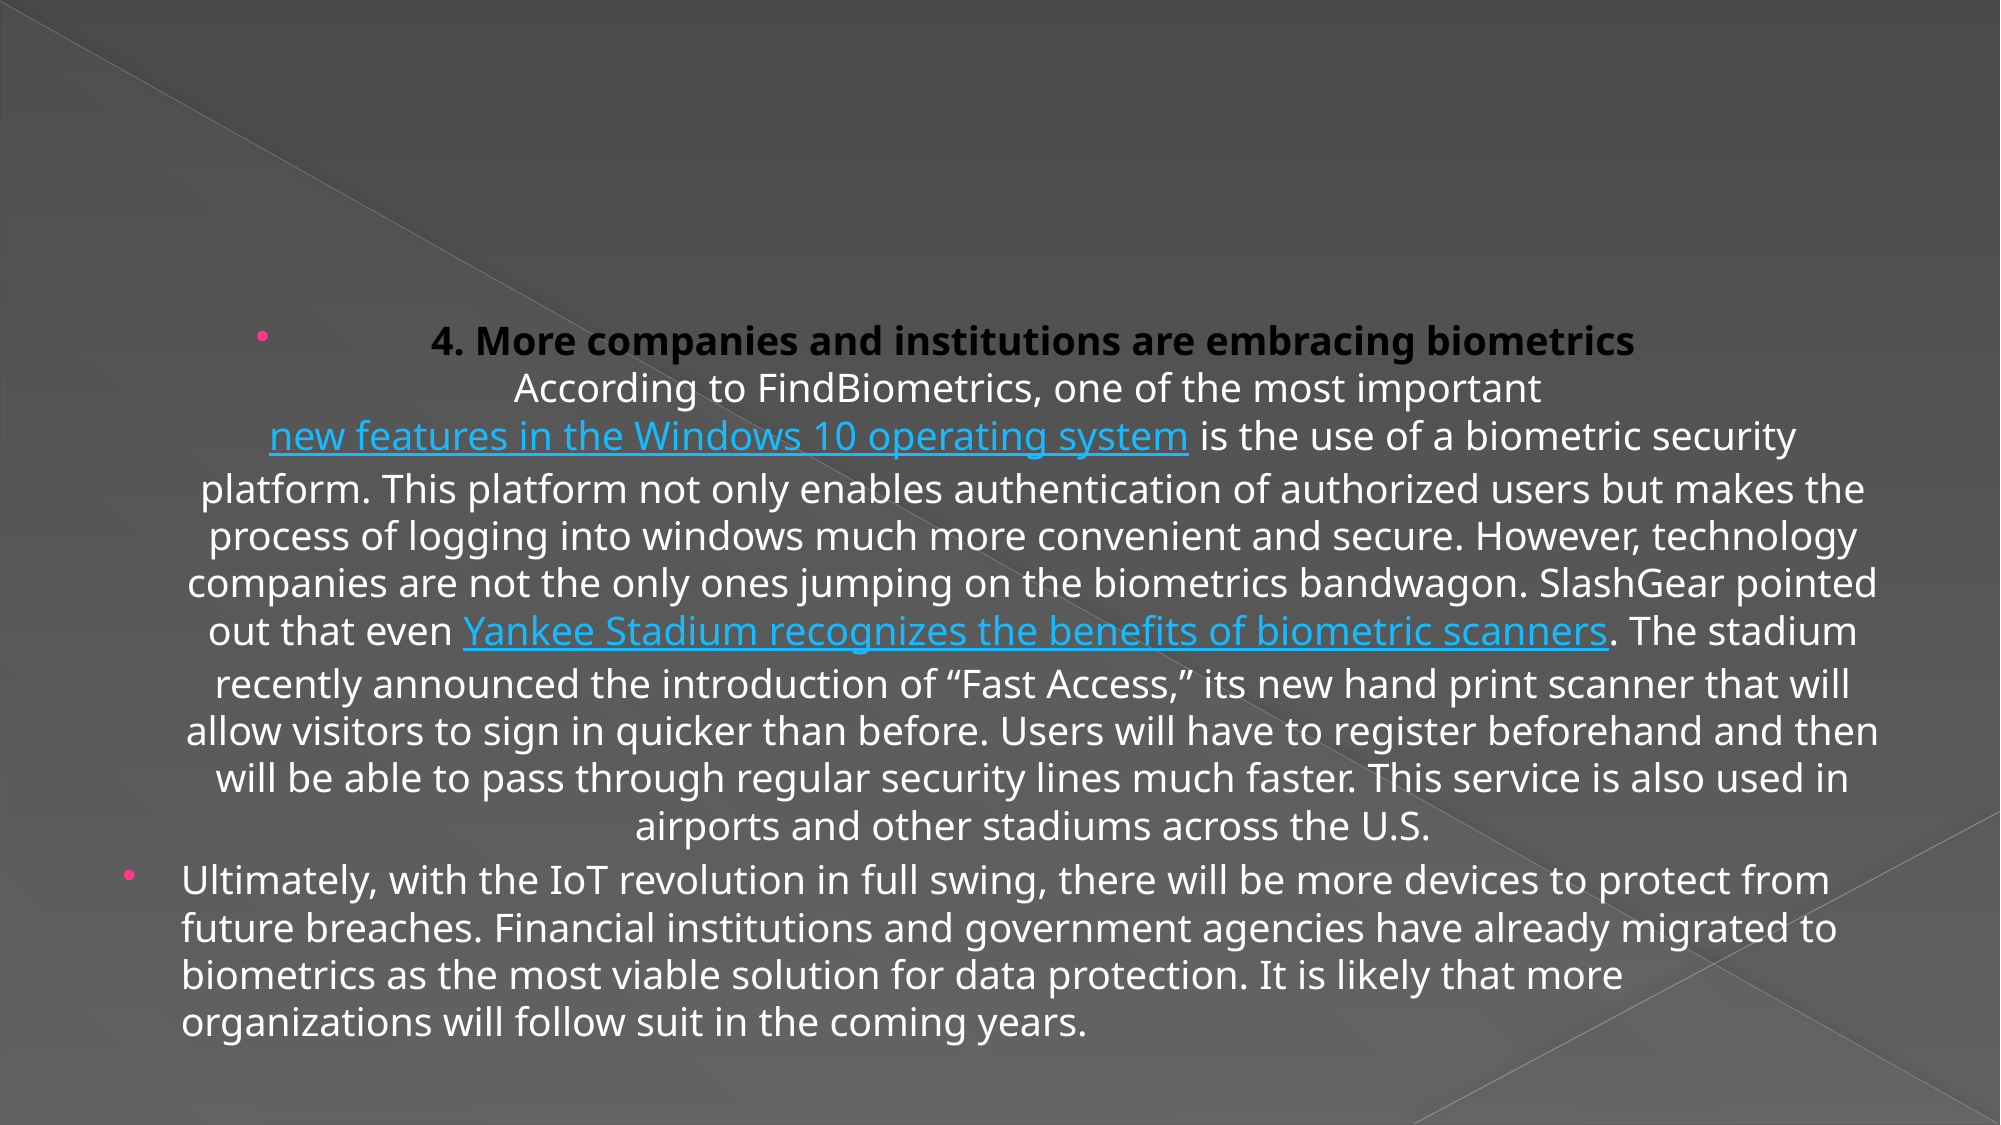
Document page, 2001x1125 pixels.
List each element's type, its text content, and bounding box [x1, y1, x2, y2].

list 4. More companies and institutions are embracing biometrics According to FindBiometrics, one of the most important new features in the Windows 10 operating system is the use of a biometric security platform. This platform not only enables authentication of authorized users but makes the process of logging into windows much more convenient and secure. However, technology companies are not the only ones jumping on the biometrics bandwagon. SlashGear pointed out that even Yankee Stadium recognizes the benefits of biometric scanners. The stadium recently announced the introduction of “Fast Access,” its new hand print scanner that will allow visitors to sign in quicker than before. Users will have to register beforehand and then will be able to pass through regular security lines much faster. This service is also used in airports and other stadiums across the U.S. Ultimately, with the IoT revolution in full swing, there will be more devices to protect from future breaches. Financial institutions and government agencies have already migrated to biometrics as the most viable solution for data protection. It is likely that more organizations will follow suit in the coming years. [99, 308, 1900, 1059]
